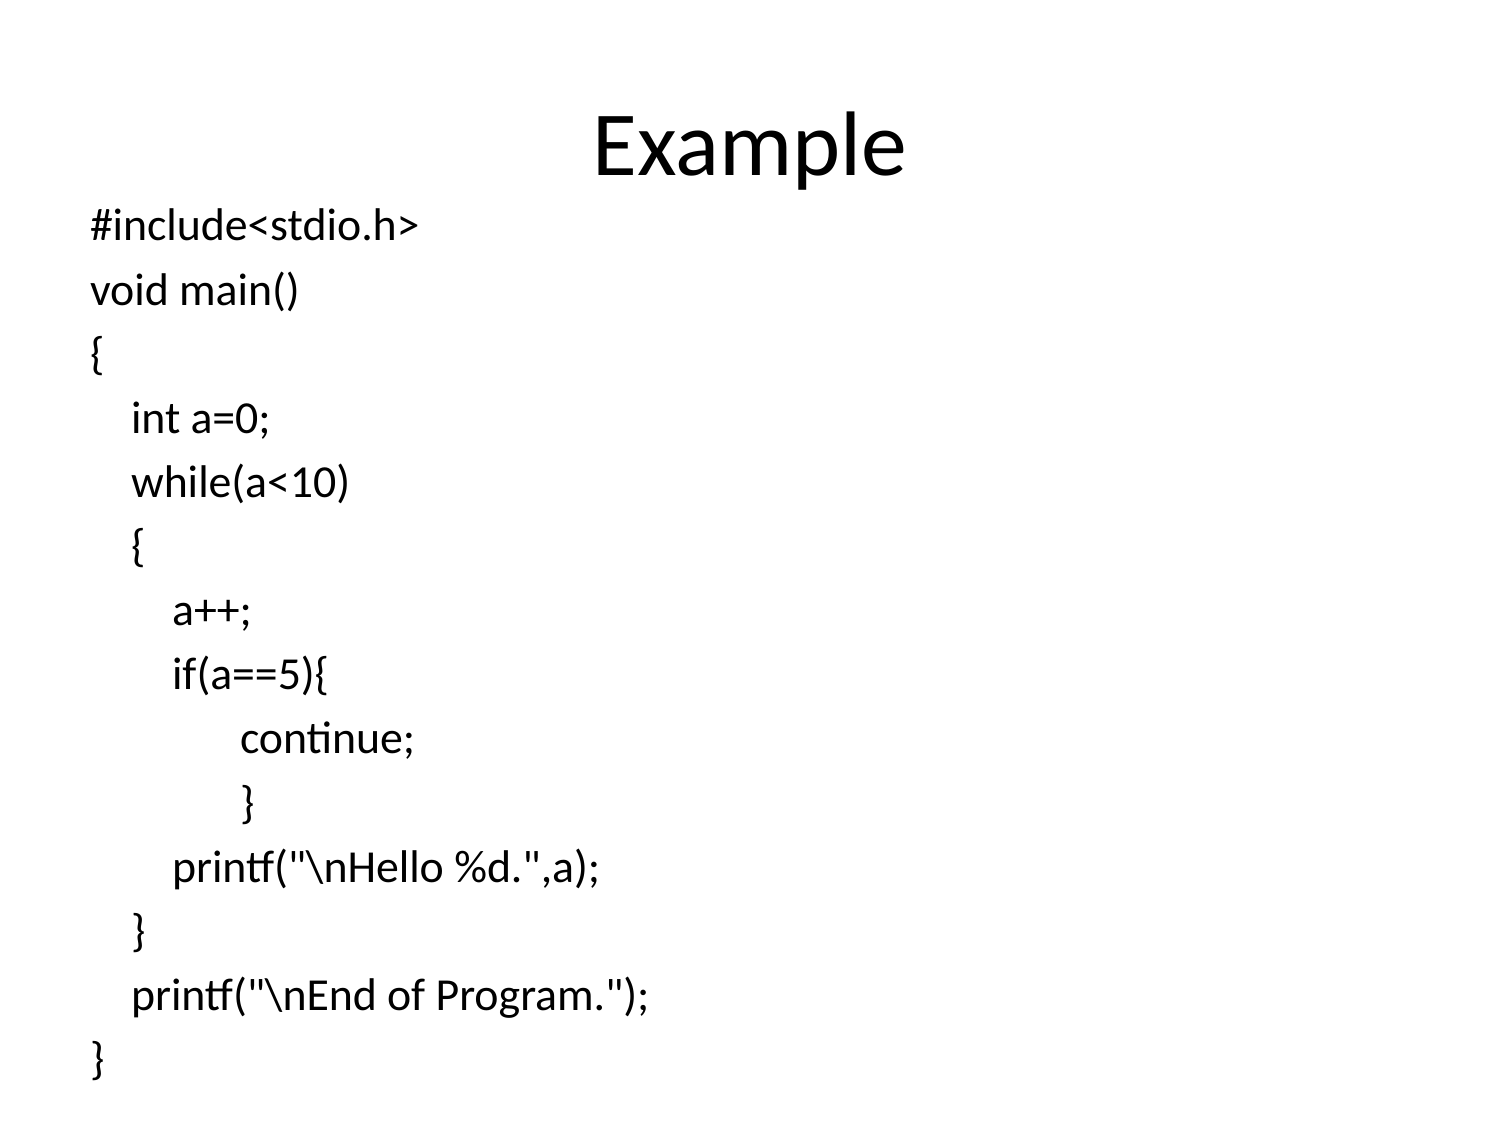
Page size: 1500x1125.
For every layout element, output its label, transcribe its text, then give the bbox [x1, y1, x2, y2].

title Example [75, 45, 1425, 187]
list #include<stdio.h> void main() { int a=0; while(a<10) { a++; if(a==5){ continue; } printf("\nHello %d.",a); } printf("\nEnd of Program."); } [75, 187, 1425, 1100]
